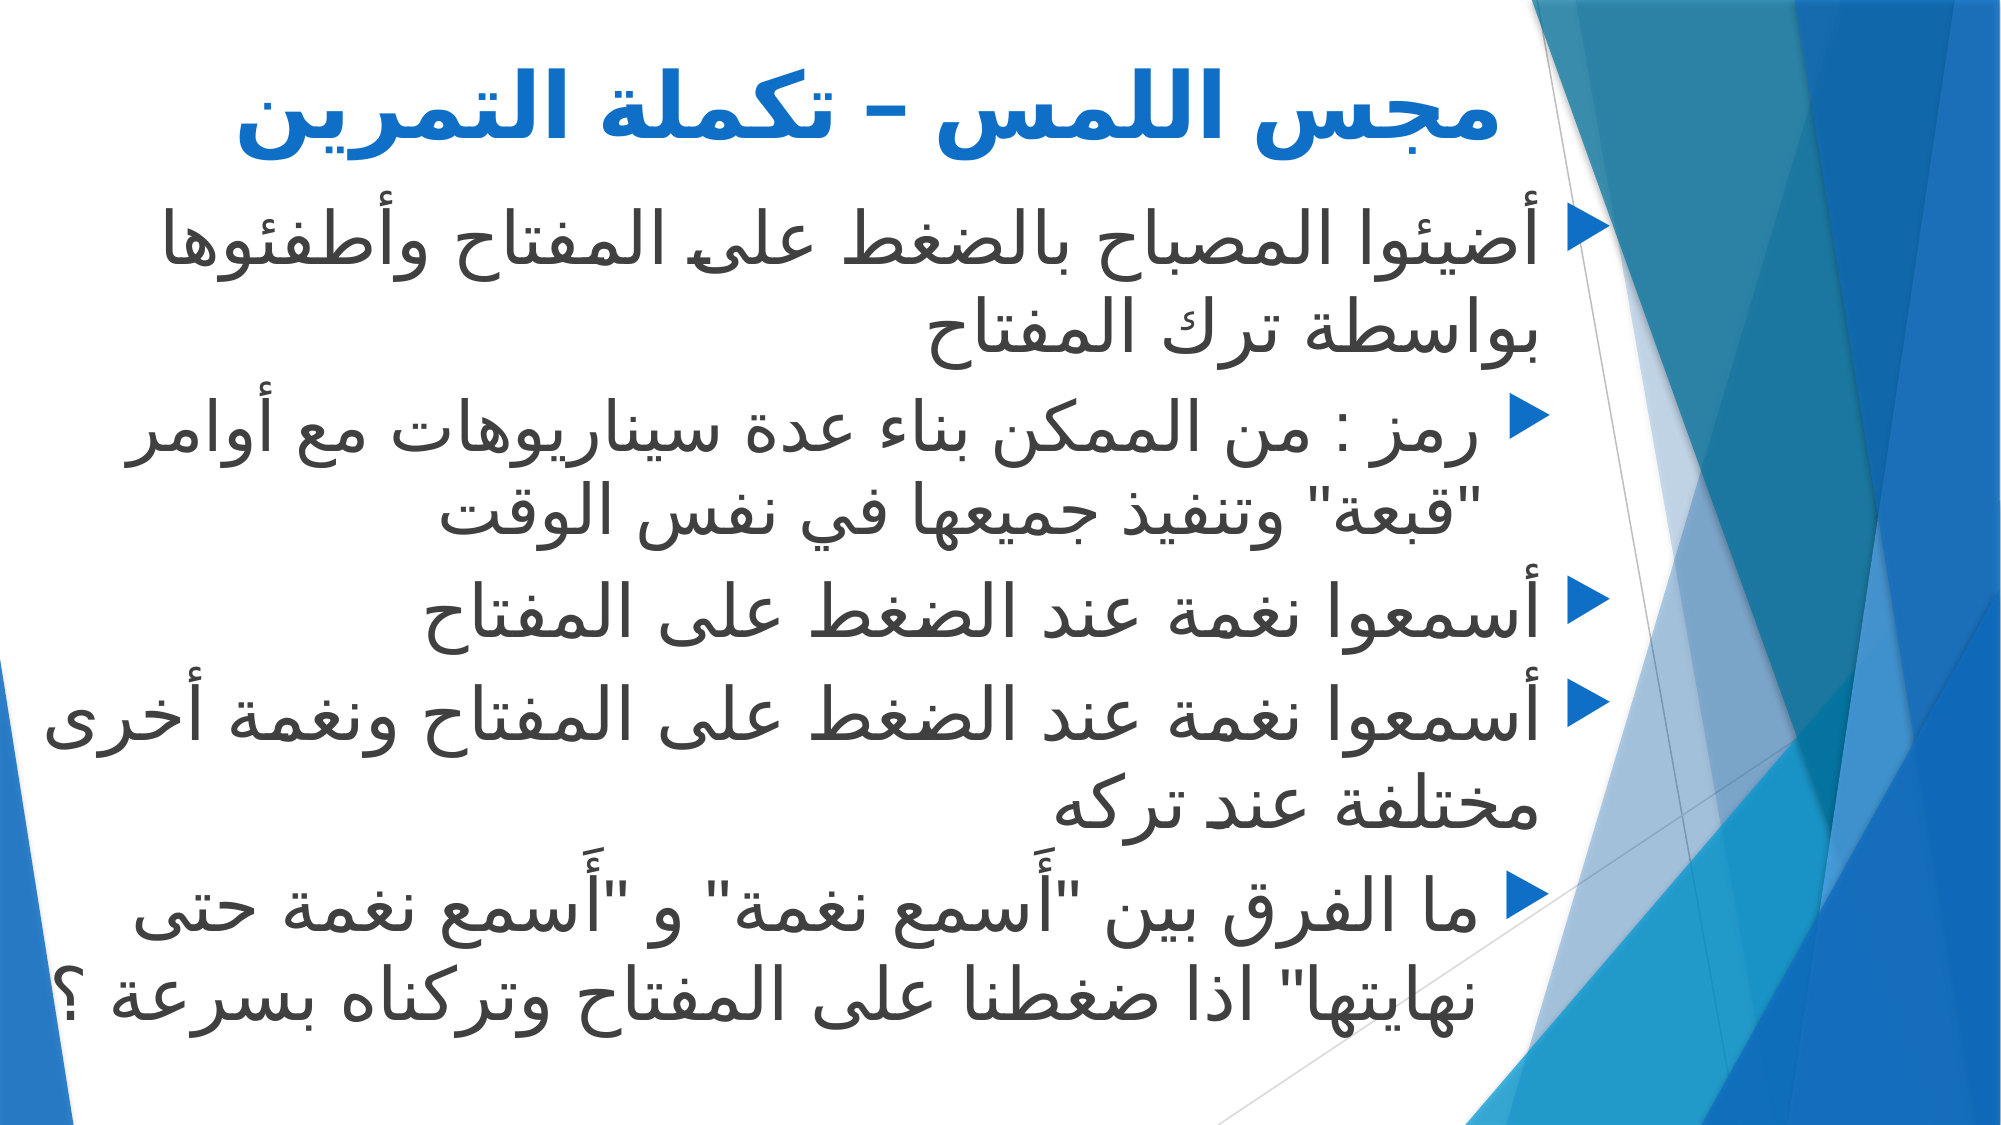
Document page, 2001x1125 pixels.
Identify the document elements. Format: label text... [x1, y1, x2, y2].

text_box أضيئوا المصباح بالضغط على المفتاح وأطفئوها بواسطة ترك المفتاح رمز : من الممكن بناء عدة سيناريوهات مع أوامر "قبعة" وتنفيذ جميعها في نفس الوقت أسمعوا نغمة عند الضغط على المفتاح أسمعوا نغمة عند الضغط على المفتاح ونغمة أخرى مختلفة عند تركه ما الفرق بين "أَسمع نغمة" و "أَسمع نغمة حتى نهايتها" اذا ضغطنا على المفتاح وتركناه بسرعة ؟ [0, 183, 1690, 1057]
title مجس اللمس – تكملة التمرين [109, 39, 1520, 183]
